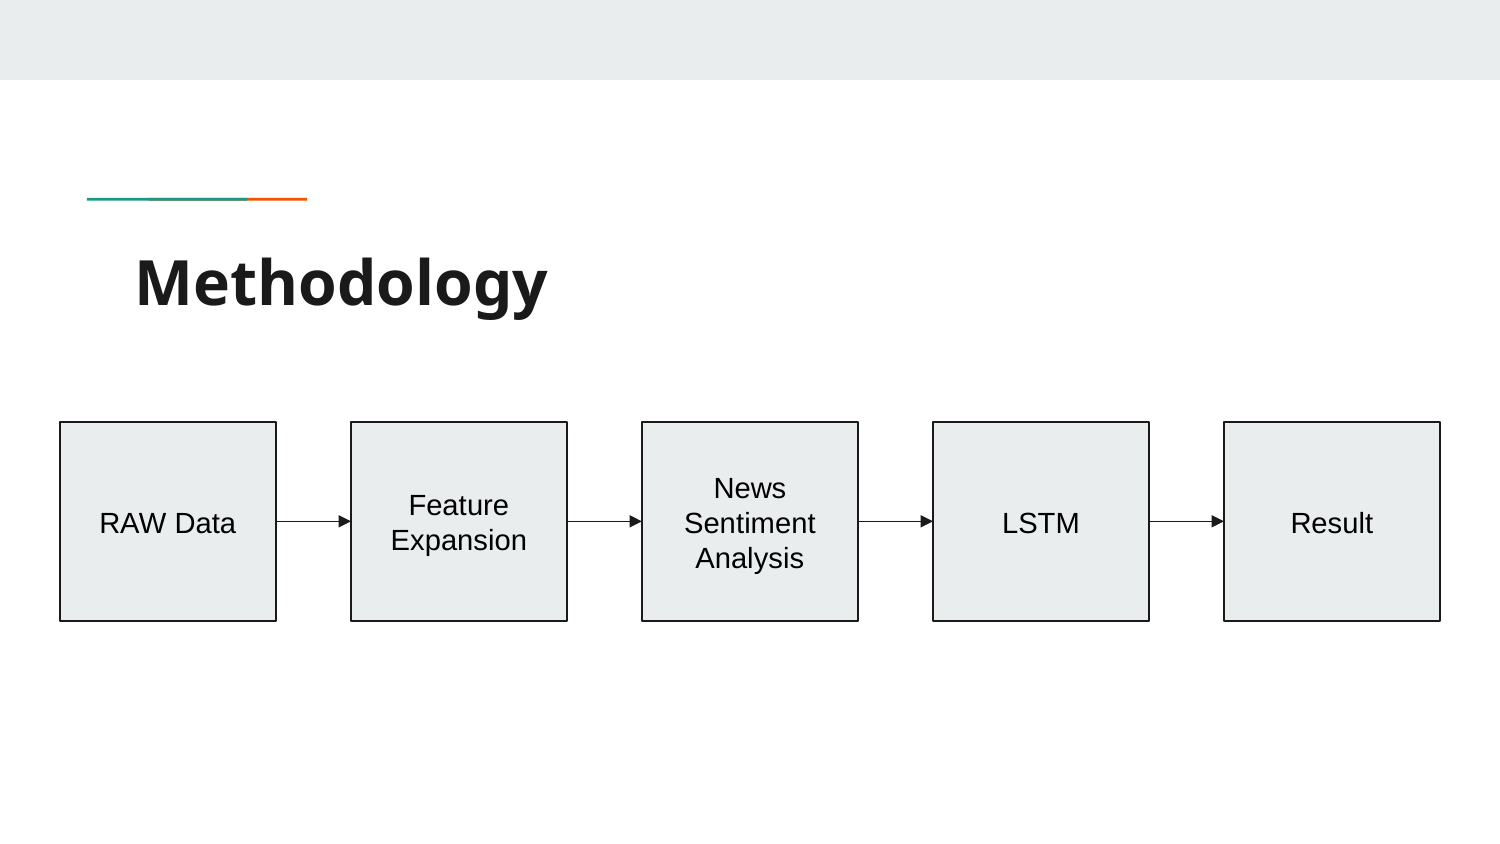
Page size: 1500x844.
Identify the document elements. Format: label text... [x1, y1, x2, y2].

text_box RAW Data [59, 421, 276, 621]
title Methodology [119, 216, 1381, 305]
text_box Result [1224, 421, 1441, 621]
text_box Feature Expansion [350, 421, 567, 621]
text_box LSTM [932, 421, 1149, 621]
text_box News Sentiment Analysis [641, 421, 858, 621]
